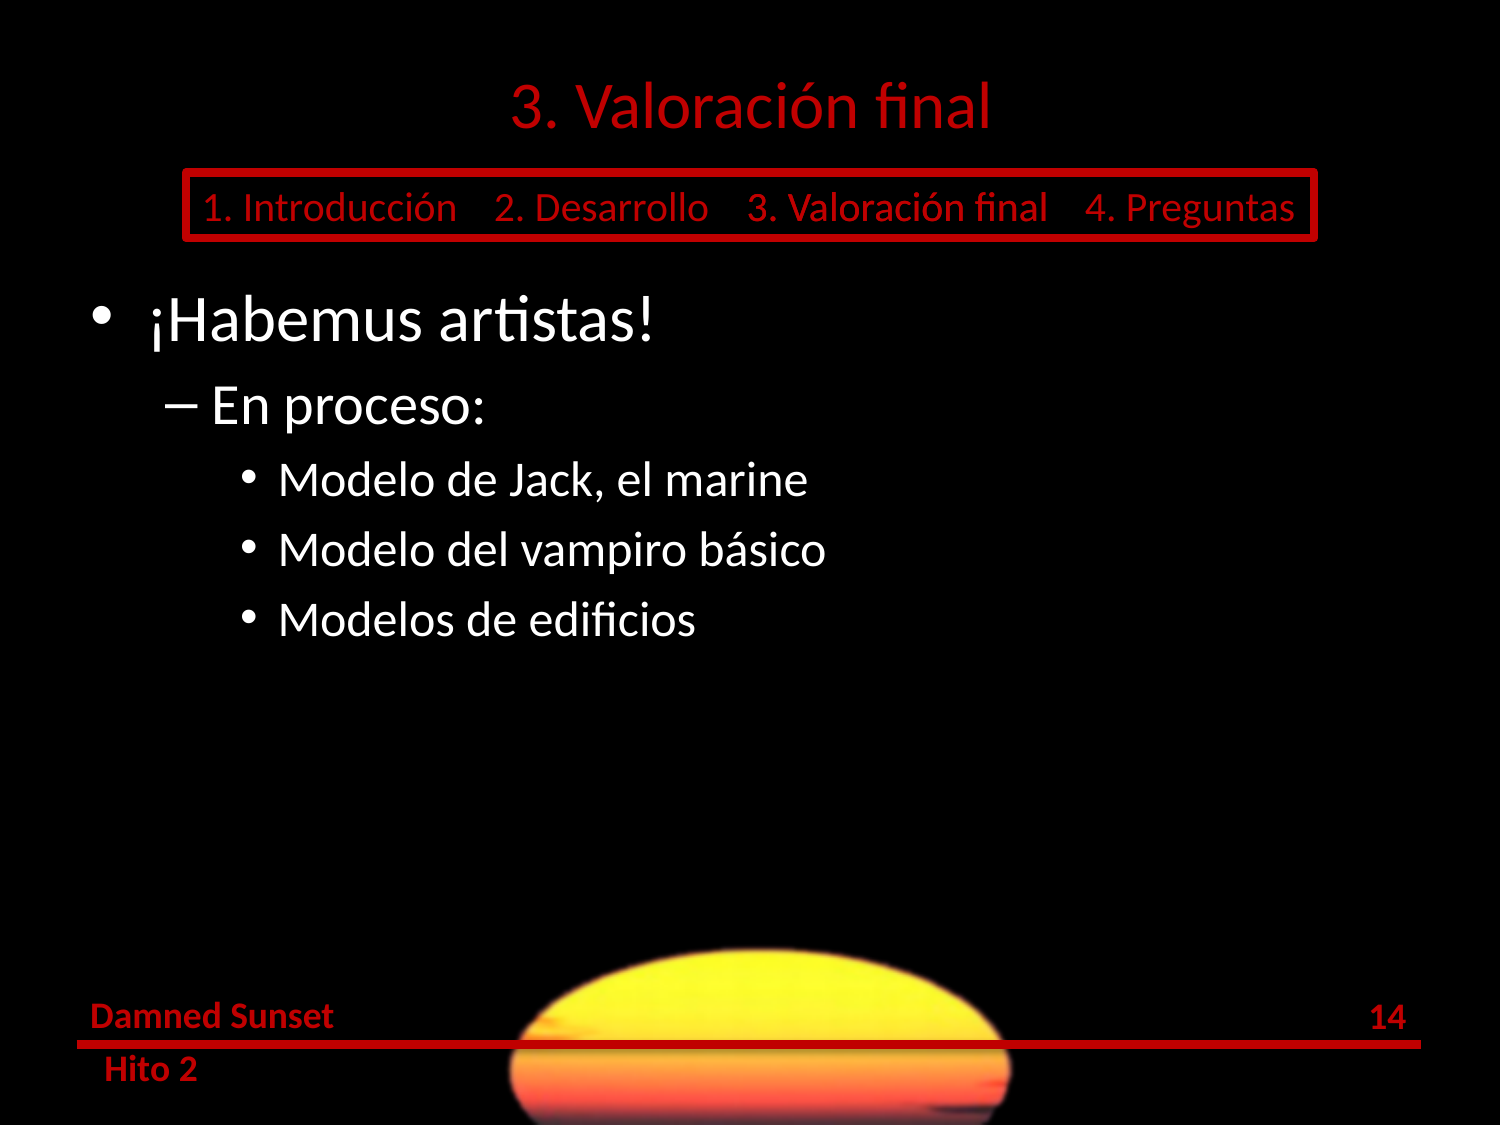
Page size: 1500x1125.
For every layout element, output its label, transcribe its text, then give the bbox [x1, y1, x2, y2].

slide_number 13 [1071, 984, 1422, 1045]
title 3. Valoración final [76, 54, 1427, 150]
picture [0, 0, 1500, 1125]
list ¡Habemus artistas! En proceso: Modelo de Jack, el marine Modelo del vampiro básico Modelos de edificios [75, 267, 1425, 953]
